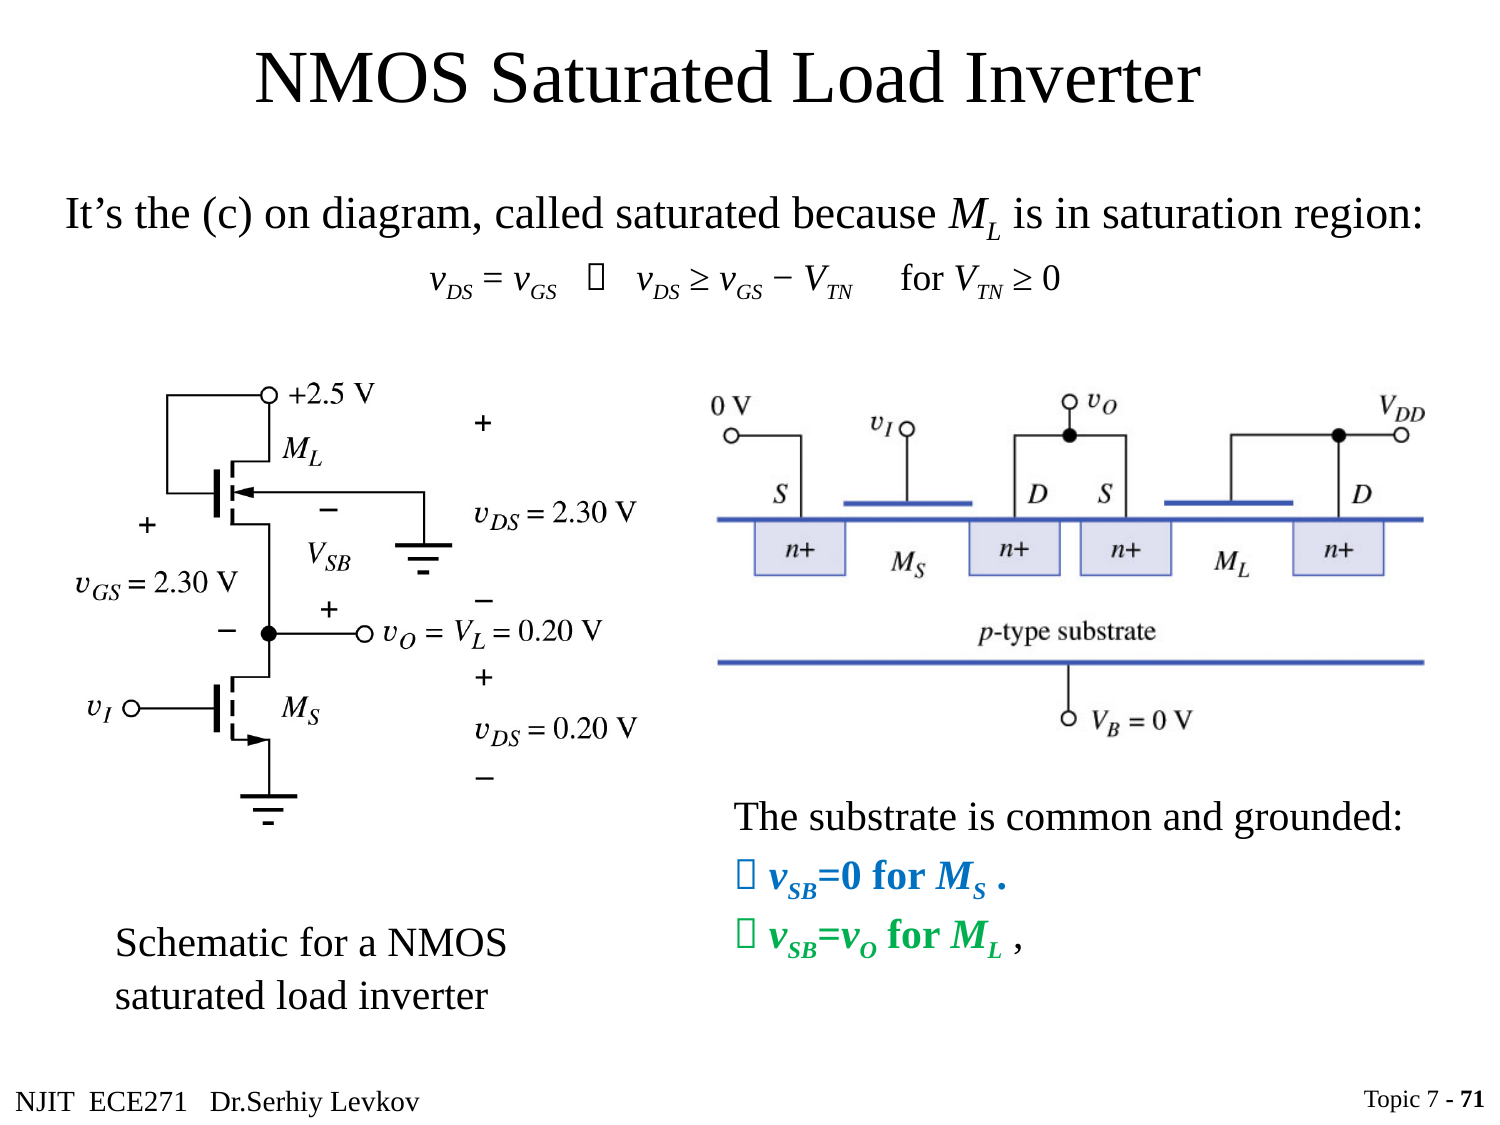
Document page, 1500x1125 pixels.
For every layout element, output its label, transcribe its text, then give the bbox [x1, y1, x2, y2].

list Schematic for a NMOS saturated load inverter [99, 912, 613, 1038]
text_box The substrate is common and grounded:  vSB=0 for MS .  vSB=vO for ML , [662, 787, 1500, 975]
slide_number Topic 7 - 71 [1187, 1074, 1500, 1116]
picture [687, 337, 1426, 738]
text_box It’s the (c) on diagram, called saturated because ML is in saturation region: vDS = vGS  vDS ≥ vGS − VTN for VTN ≥ 0 [50, 175, 1450, 339]
footer NJIT ECE271 Dr.Serhiy Levkov [0, 1074, 476, 1114]
title NMOS Saturated Load Inverter [24, 0, 1488, 163]
picture [74, 375, 638, 826]
